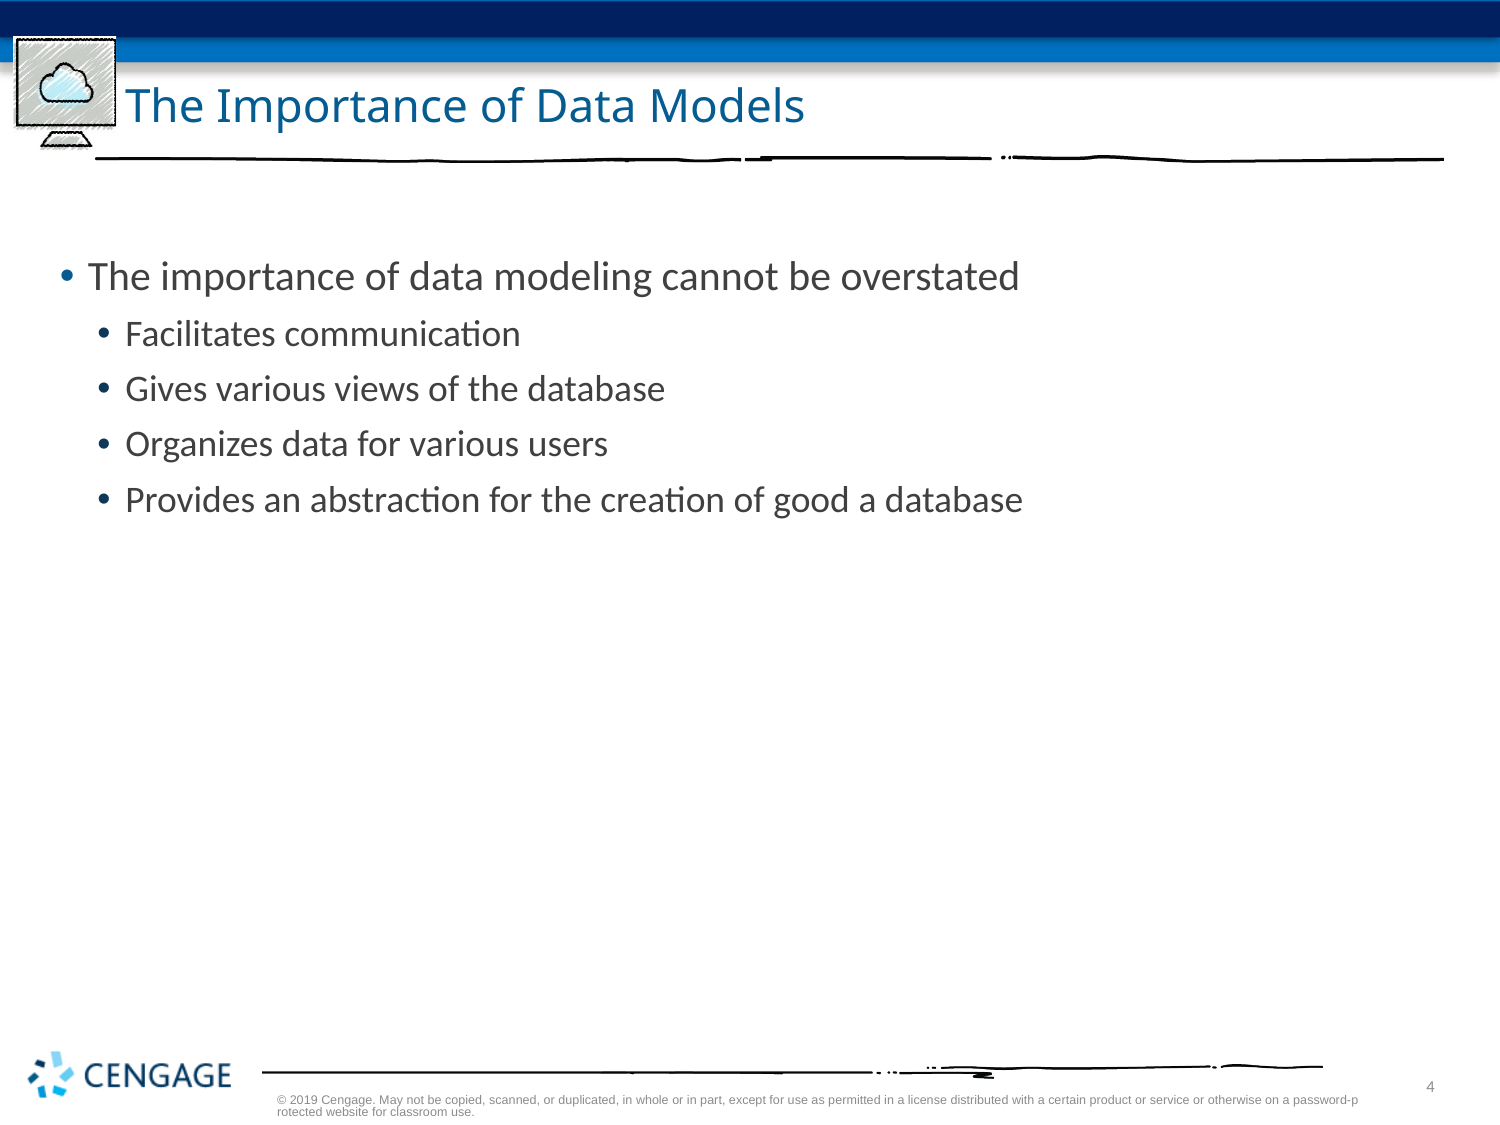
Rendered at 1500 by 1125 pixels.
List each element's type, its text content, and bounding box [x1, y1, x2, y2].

footer © 2019 Cengage. May not be copied, scanned, or duplicated, in whole or in part, except for use as permitted in a license distributed with a certain product or service or otherwise on a password-protected website for classroom use. [262, 1079, 1375, 1120]
picture [7, 1037, 244, 1111]
list The importance of data modeling cannot be overstated Facilitates communication Gives various views of the database Organizes data for various users Provides an abstraction for the creation of good a database [59, 252, 1441, 485]
picture [262, 1064, 1323, 1079]
title The Importance of Data Models [125, 66, 1442, 150]
picture [13, 36, 117, 151]
picture [95, 155, 1444, 163]
